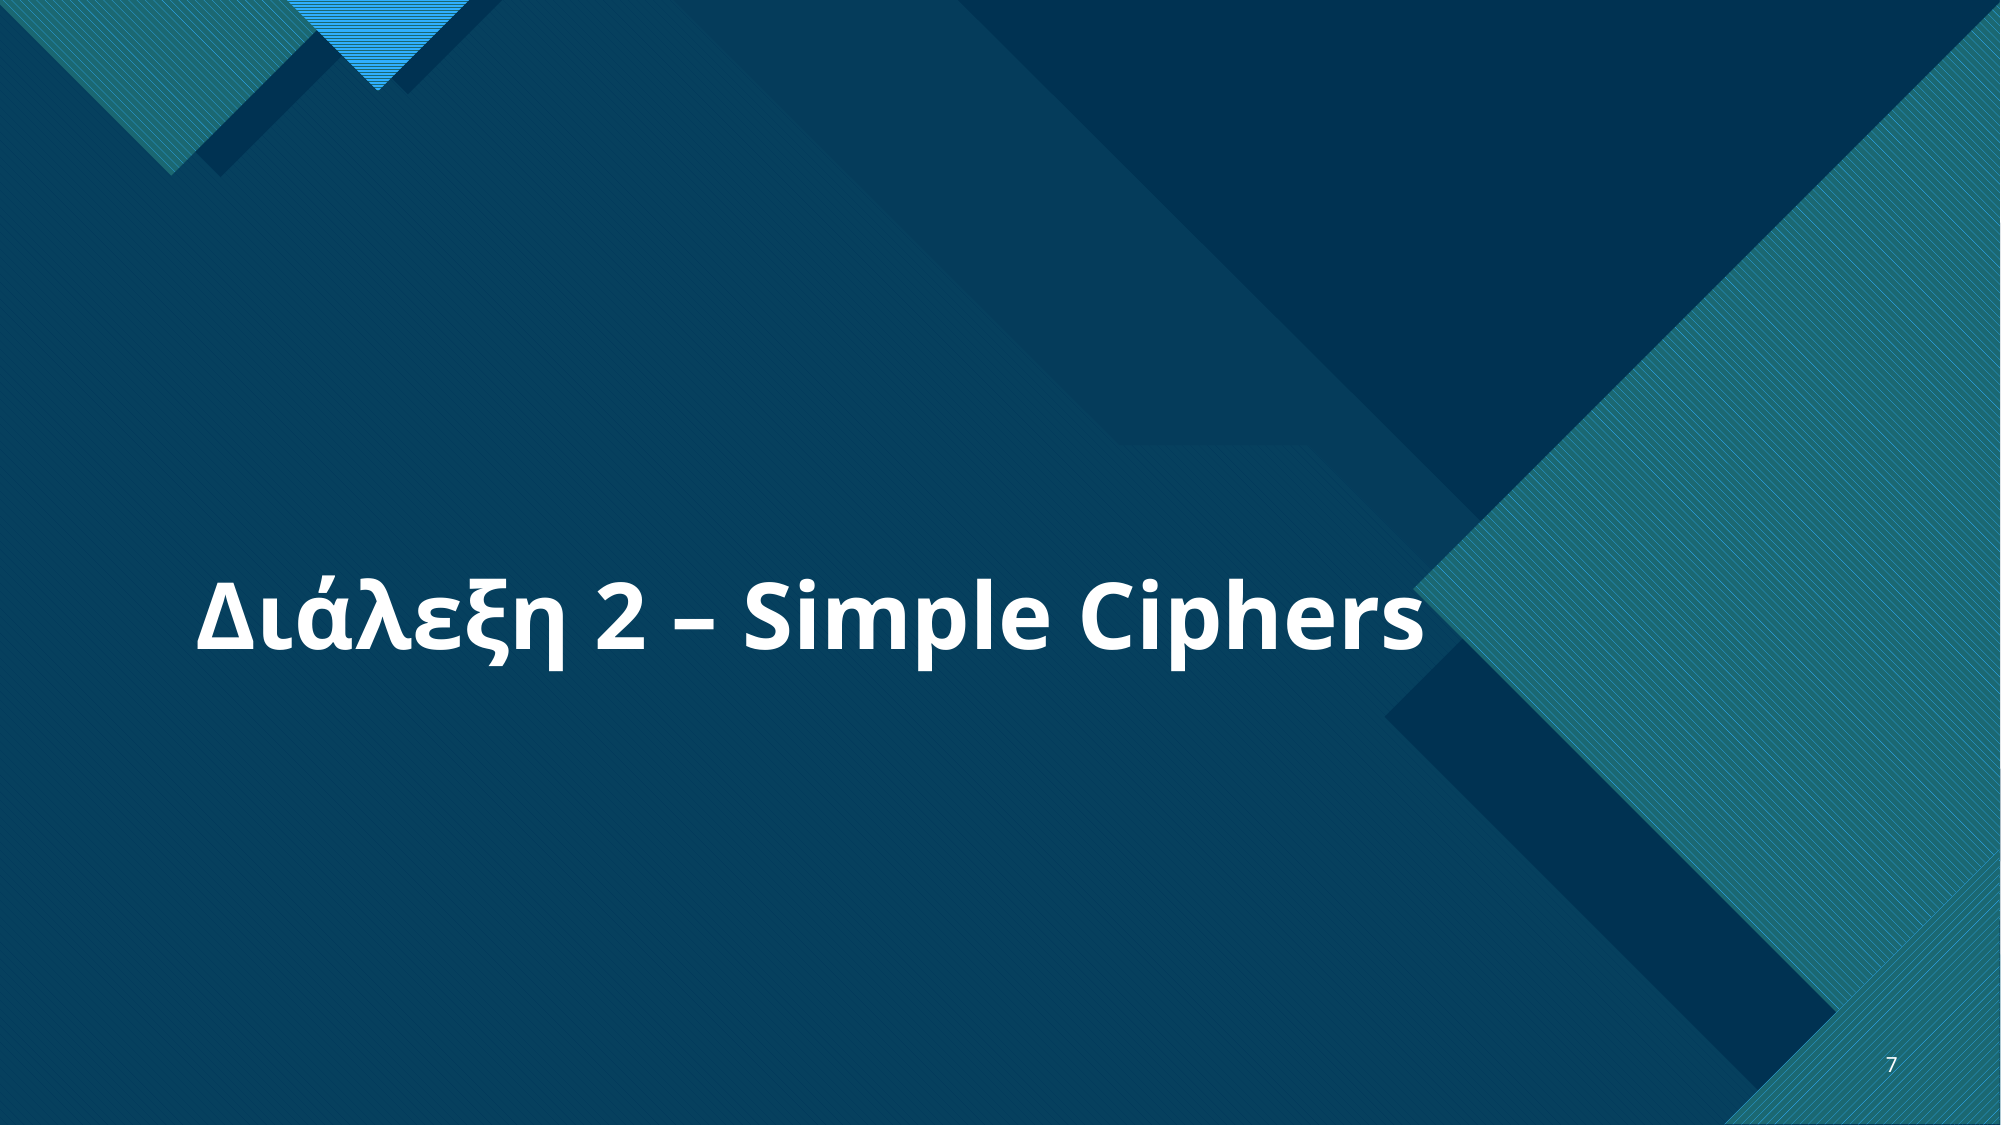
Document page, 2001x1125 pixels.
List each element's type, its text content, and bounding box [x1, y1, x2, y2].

slide_number 7 [1845, 1035, 1913, 1096]
text_box Ένα σύστημα (κρυπτοσύστημα) πρέπει να θεωρείται ασφάλες ακόμα και αν όλες οι πληροφορίες για το σύστημα είναι γνωστές (pubic) – όλοι το ξέρουν ΕΚΤΟΣ το κλειδί [1457, 427, 2001, 1125]
title Διάλεξη 2 – Simple Ciphers [180, 536, 1457, 678]
